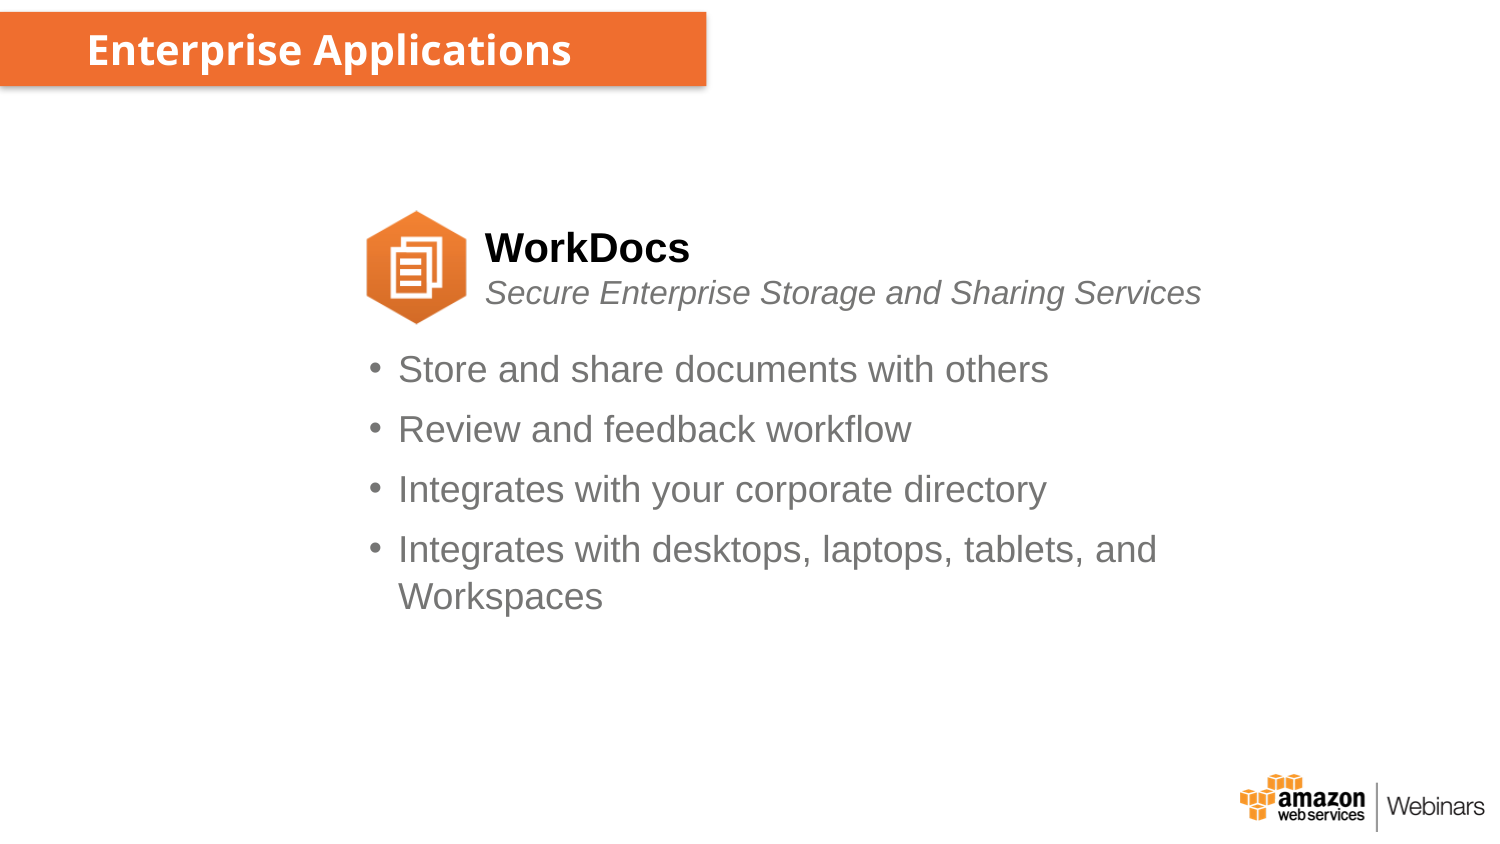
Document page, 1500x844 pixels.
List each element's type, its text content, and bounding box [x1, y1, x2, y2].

text_box Enterprise Applications [0, 11, 707, 87]
picture [346, 197, 486, 337]
text_box Store and share documents with others Review and feedback workflow Integrates with your corporate directory Integrates with desktops, laptops, tablets, and Workspaces [354, 335, 1201, 625]
picture [1240, 768, 1486, 832]
text_box WorkDocs Secure Enterprise Storage and Sharing Services [490, 213, 1221, 319]
